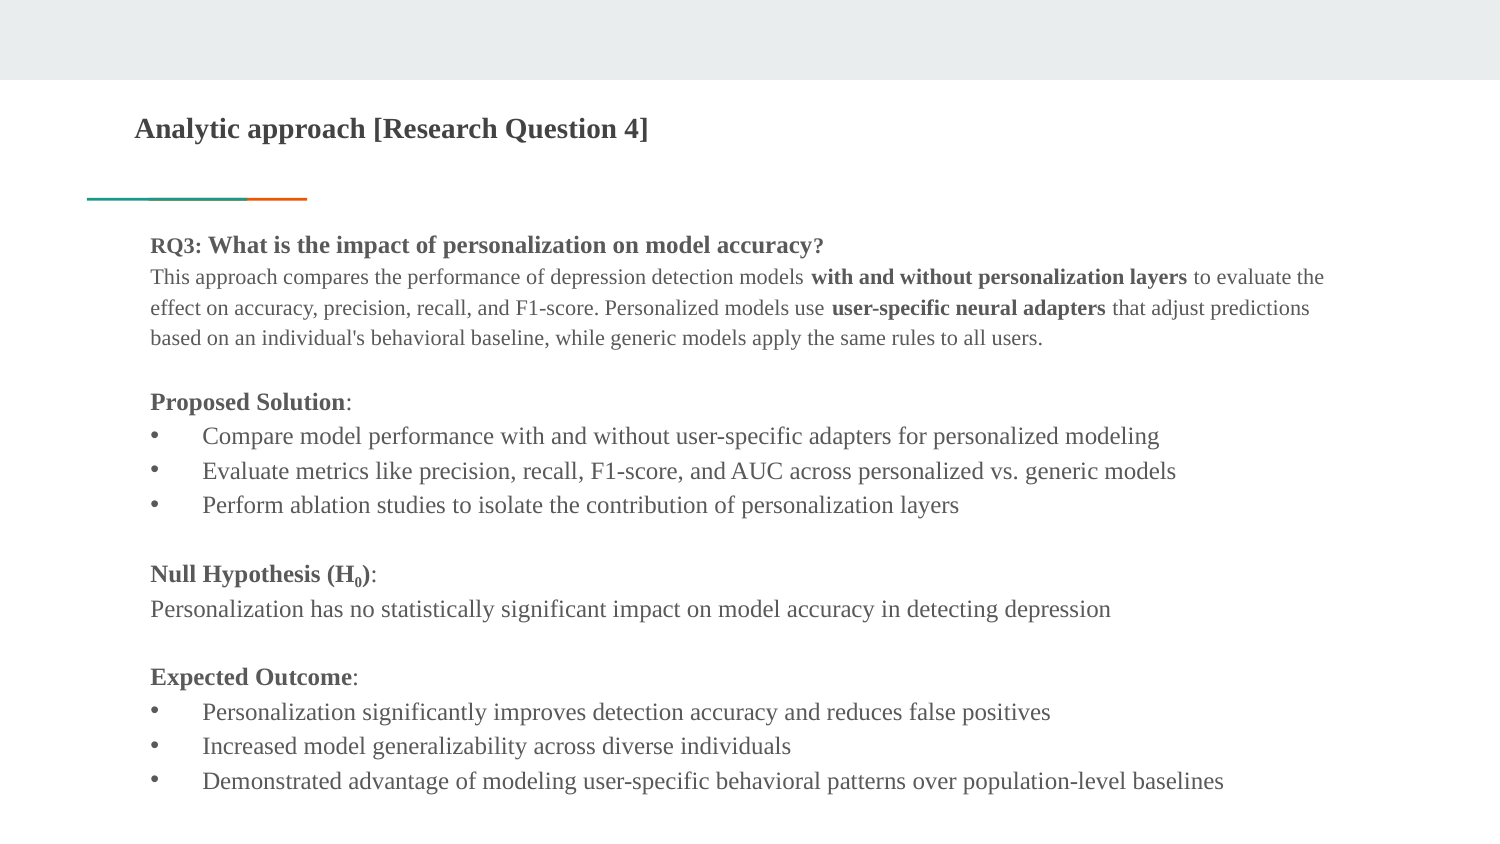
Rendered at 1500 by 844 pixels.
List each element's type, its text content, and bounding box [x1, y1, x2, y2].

title Analytic approach [Research Question 4] [119, 58, 1381, 160]
list RQ3: What is the impact of personalization on model accuracy? This approach compares the performance of depression detection models with and without personalization layers to evaluate the effect on accuracy, precision, recall, and F1-score. Personalized models use user-specific neural adapters that adjust predictions based on an individual's behavioral baseline, while generic models apply the same rules to all users. Proposed Solution: Compare model performance with and without user-specific adapters for personalized modeling Evaluate metrics like precision, recall, F1-score, and AUC across personalized vs. generic models Perform ablation studies to isolate the contribution of personalization layers Null Hypothesis (H₀): Personalization has no statistically significant impact on model accuracy in detecting depression Expected Outcome: Personalization significantly improves detection accuracy and reduces false positives Increased model generalizability across diverse individuals Demonstrated advantage of modeling user-specific behavioral patterns over population-level baselines [119, 208, 1381, 818]
